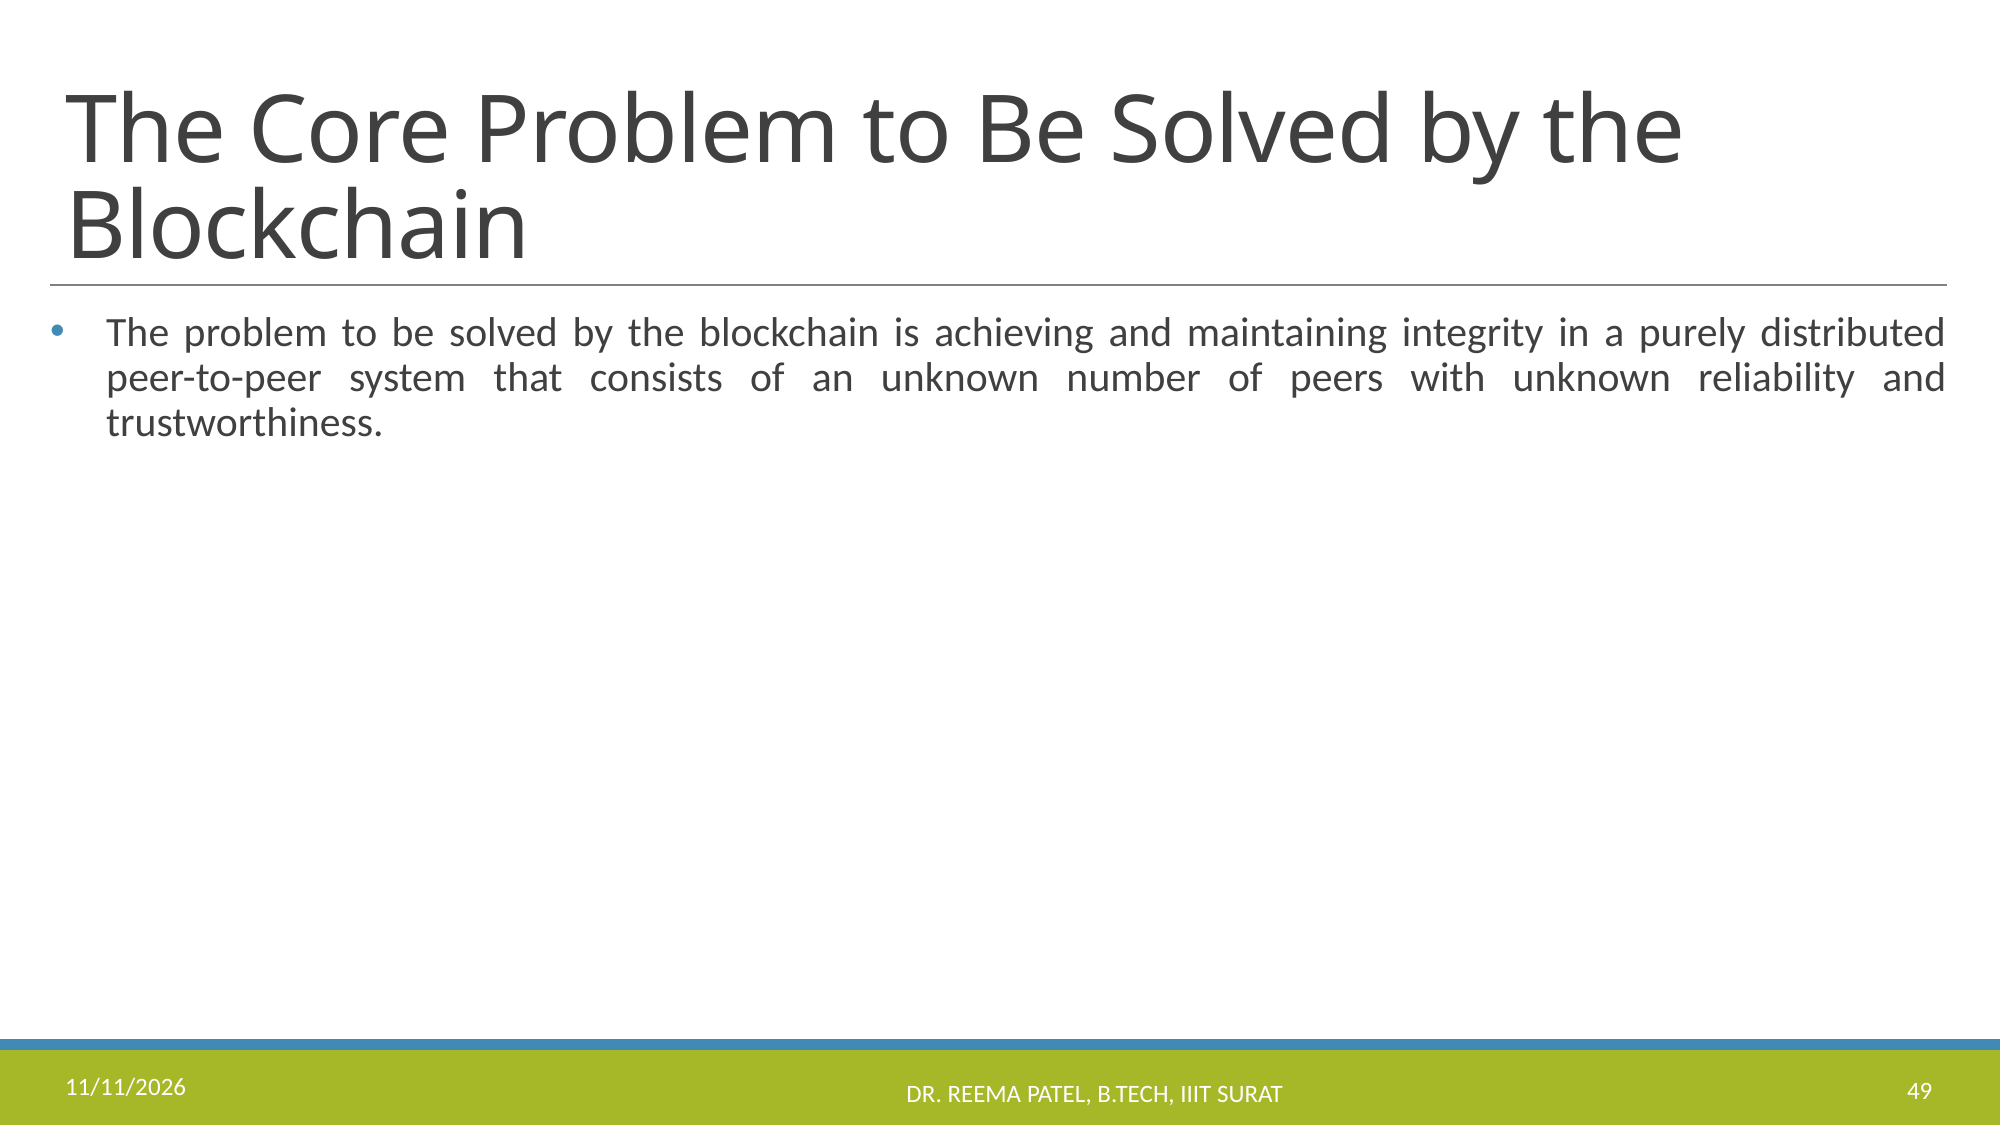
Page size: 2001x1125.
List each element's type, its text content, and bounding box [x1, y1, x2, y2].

list The problem to be solved by the blockchain is achieving and maintaining integrity in a purely distributed peer-to-peer system that consists of an unknown number of peers with unknown reliability and trustworthiness. [50, 302, 1948, 1003]
title The Core Problem to Be Solved by the Blockchain [50, 47, 1948, 285]
footer Dr. Reema Patel, B.Tech, IIIT Surat [487, 1059, 1703, 1125]
slide_number 49 [1732, 1059, 1948, 1120]
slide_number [50, 1055, 456, 1116]
